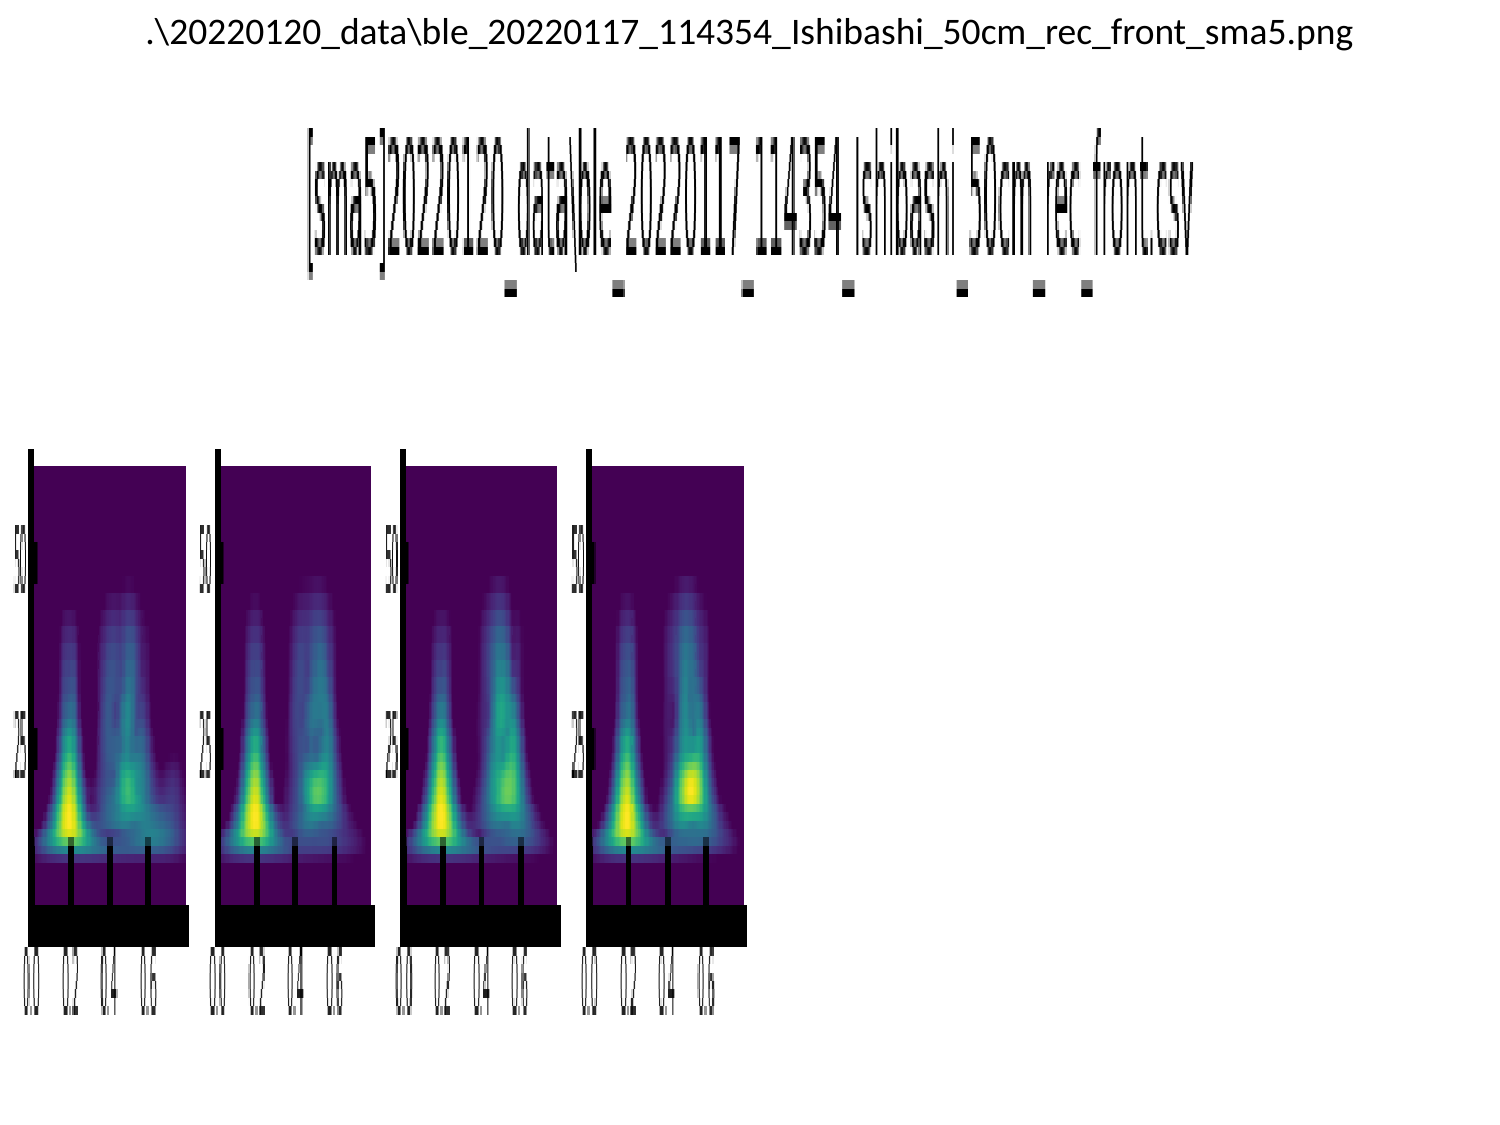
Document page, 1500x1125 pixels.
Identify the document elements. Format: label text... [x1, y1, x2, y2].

picture [0, 112, 1500, 1125]
text_box .\20220120_data\ble_20220117_114354_Ishibashi_50cm_rec_front_sma5.png [130, 0, 1370, 60]
